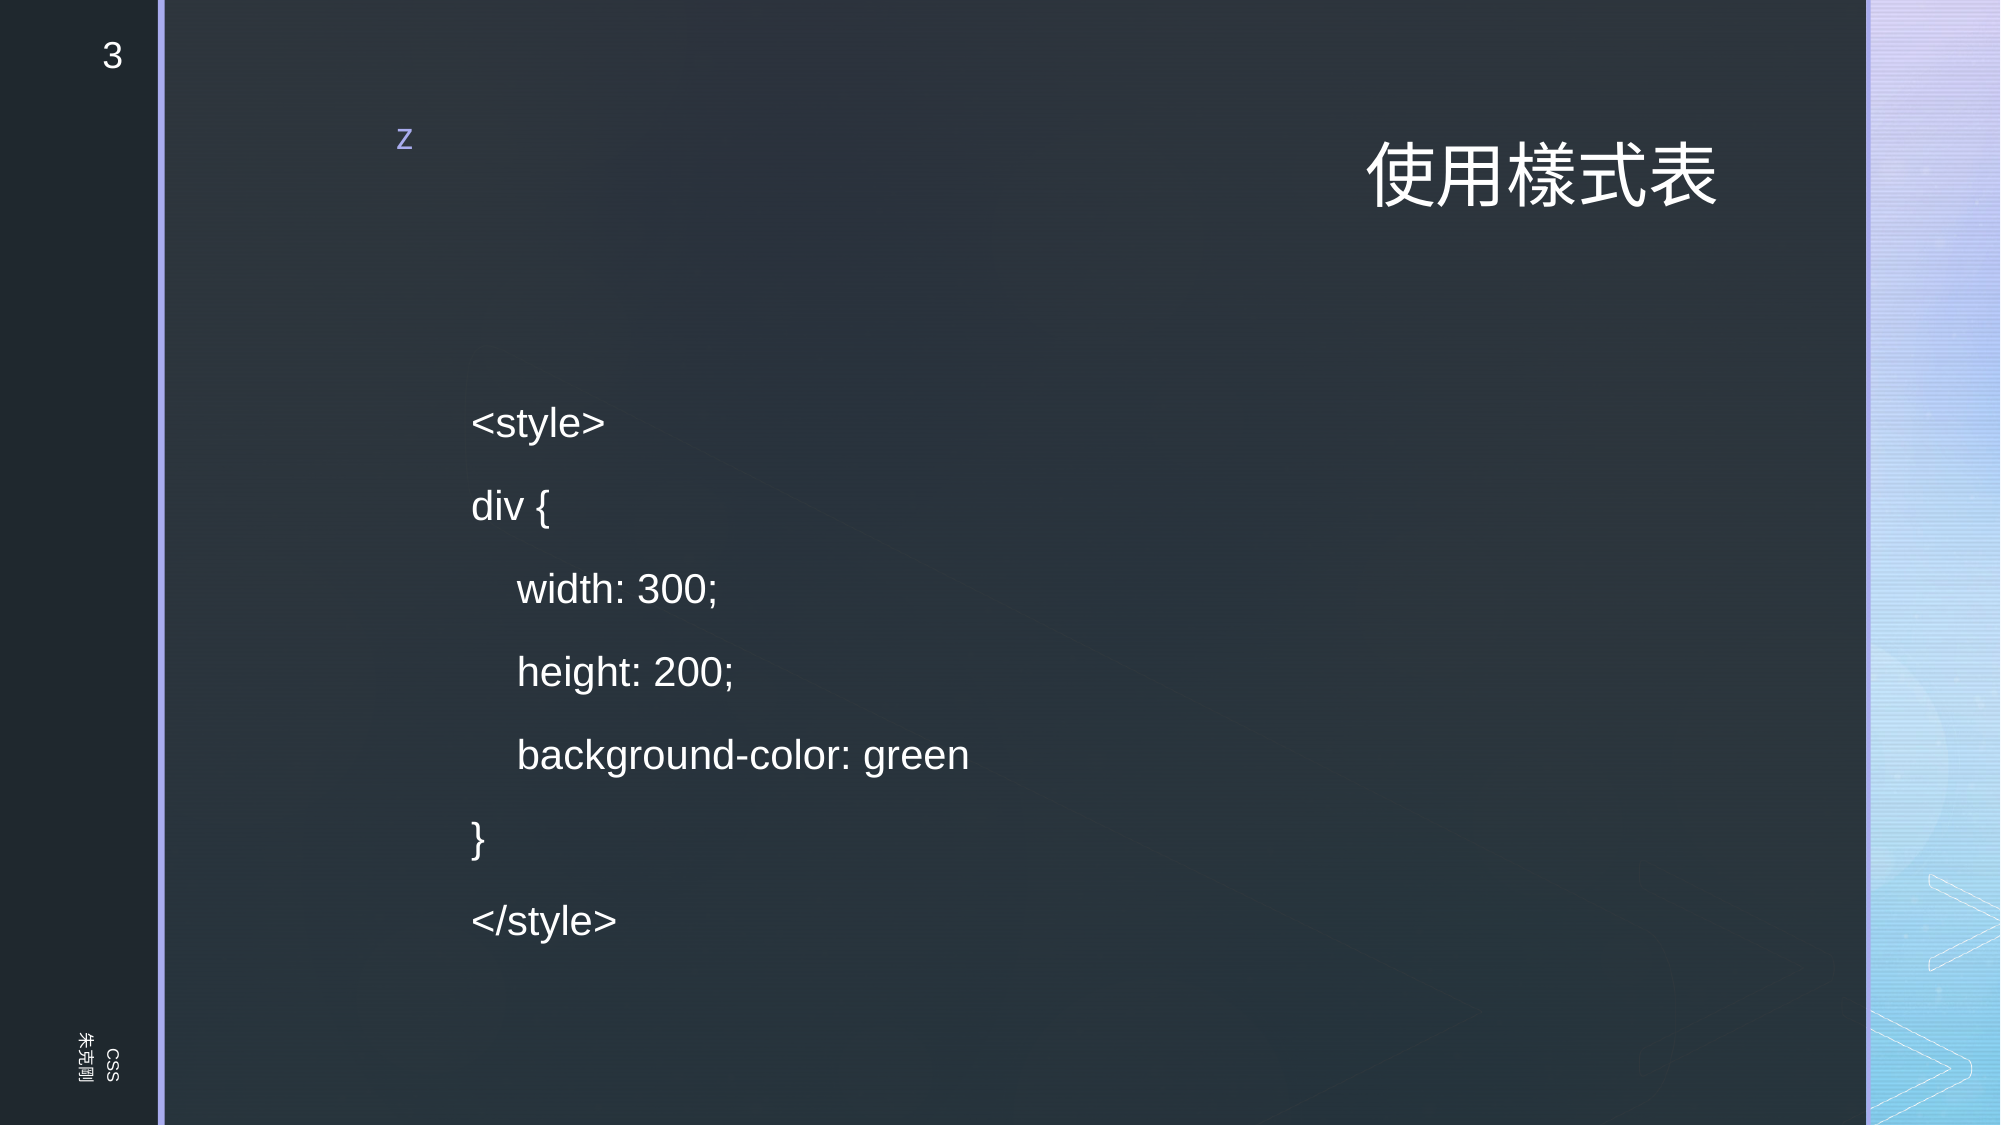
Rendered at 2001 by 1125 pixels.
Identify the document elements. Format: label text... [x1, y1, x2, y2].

slide_number 3 [25, 26, 131, 80]
footer CSS [101, 132, 131, 1098]
list <style> div { width: 300; height: 200; background-color: green } </style> [454, 336, 1734, 993]
slide_number 朱克剛 [70, 661, 101, 1098]
title 使用樣式表 [428, 132, 1734, 310]
picture [1871, 0, 2001, 1125]
